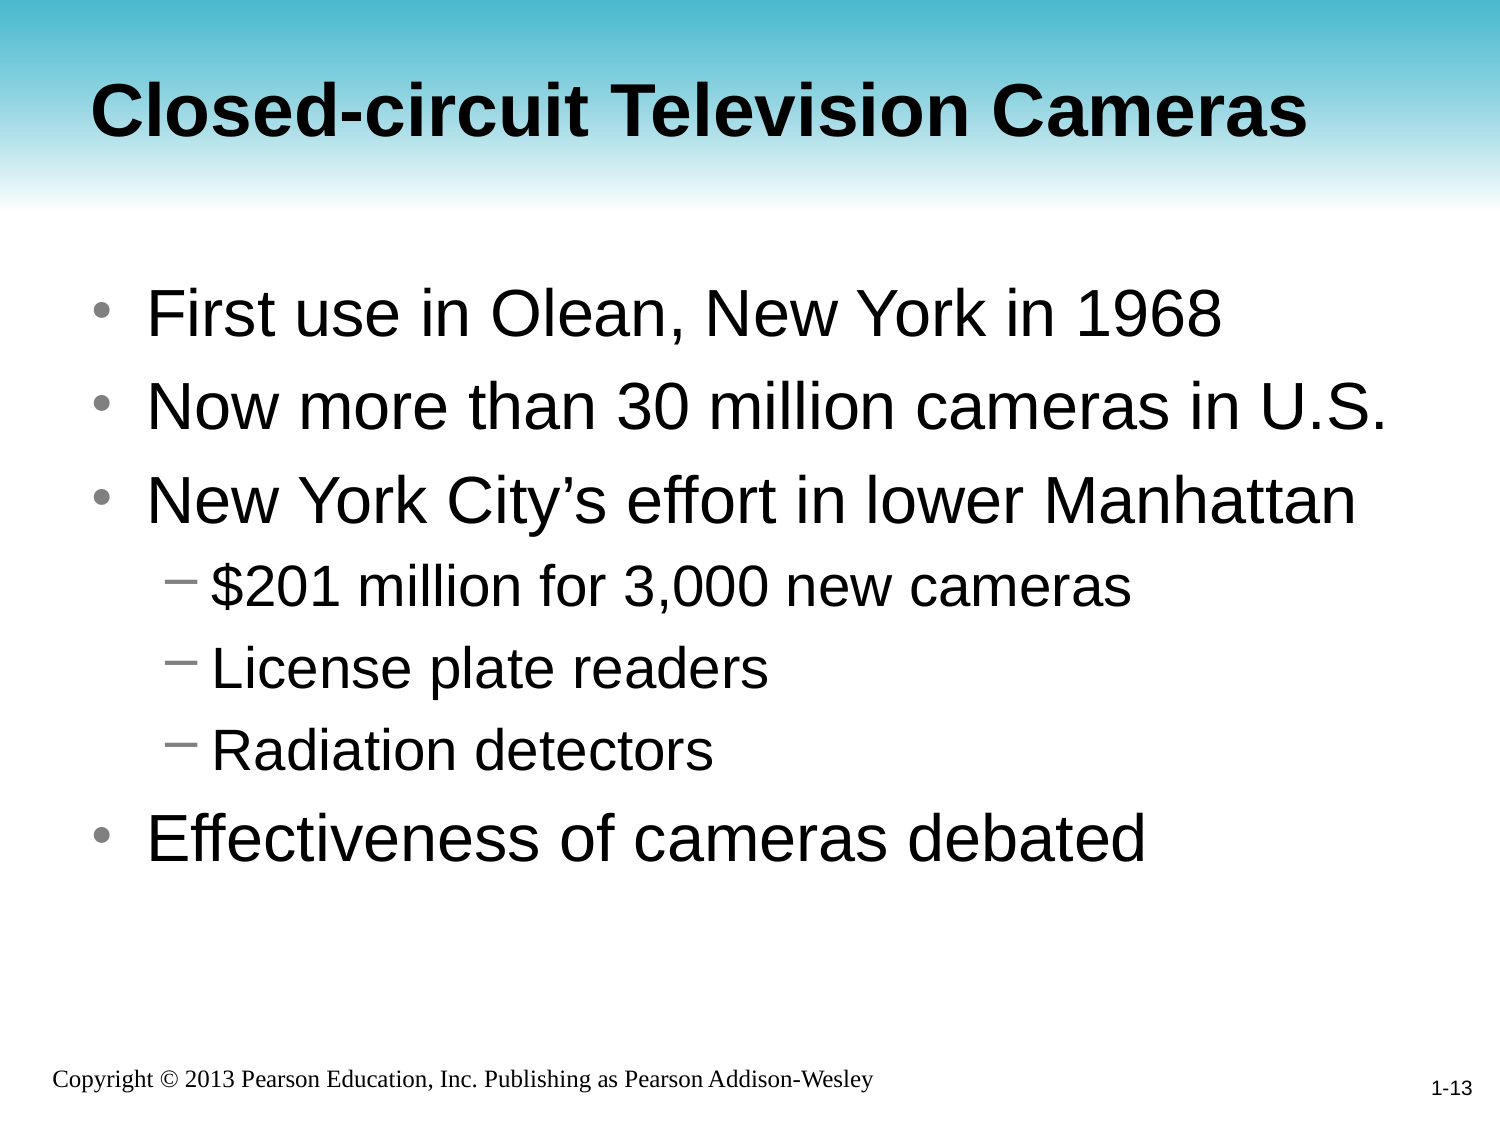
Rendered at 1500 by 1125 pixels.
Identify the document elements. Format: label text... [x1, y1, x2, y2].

slide_number 1-13 [1174, 1049, 1488, 1125]
list First use in Olean, New York in 1968 Now more than 30 million cameras in U.S. New York City’s effort in lower Manhattan $201 million for 3,000 new cameras License plate readers Radiation detectors Effectiveness of cameras debated [74, 262, 1438, 938]
title Closed-circuit Television Cameras [74, 12, 1438, 201]
